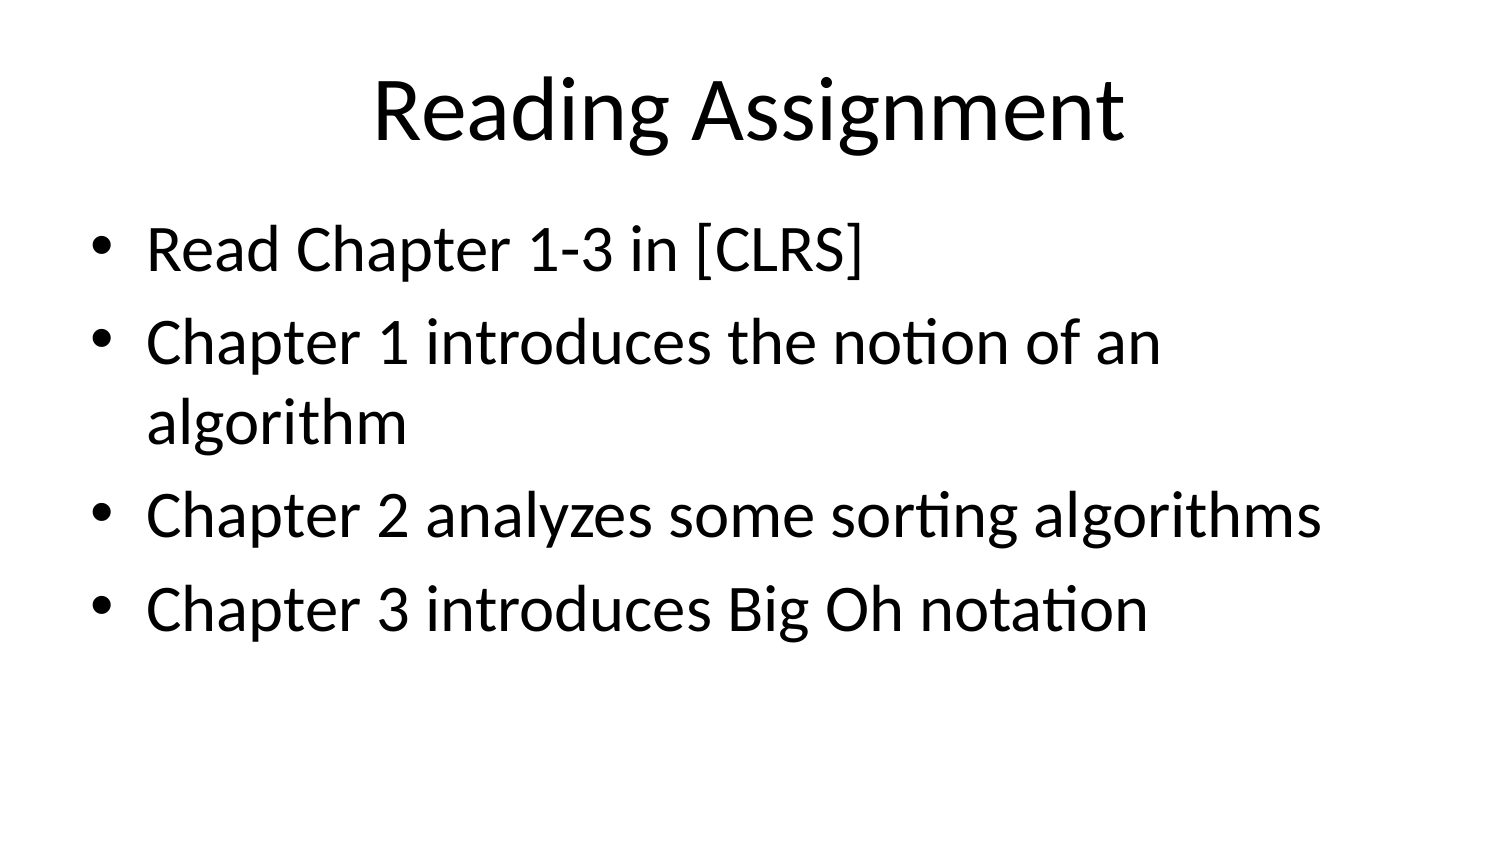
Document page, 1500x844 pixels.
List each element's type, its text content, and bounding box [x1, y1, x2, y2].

list Read Chapter 1-3 in [CLRS] Chapter 1 introduces the notion of an algorithm Chapter 2 analyzes some sorting algorithms Chapter 3 introduces Big Oh notation [75, 196, 1425, 754]
title Reading Assignment [75, 33, 1425, 175]
